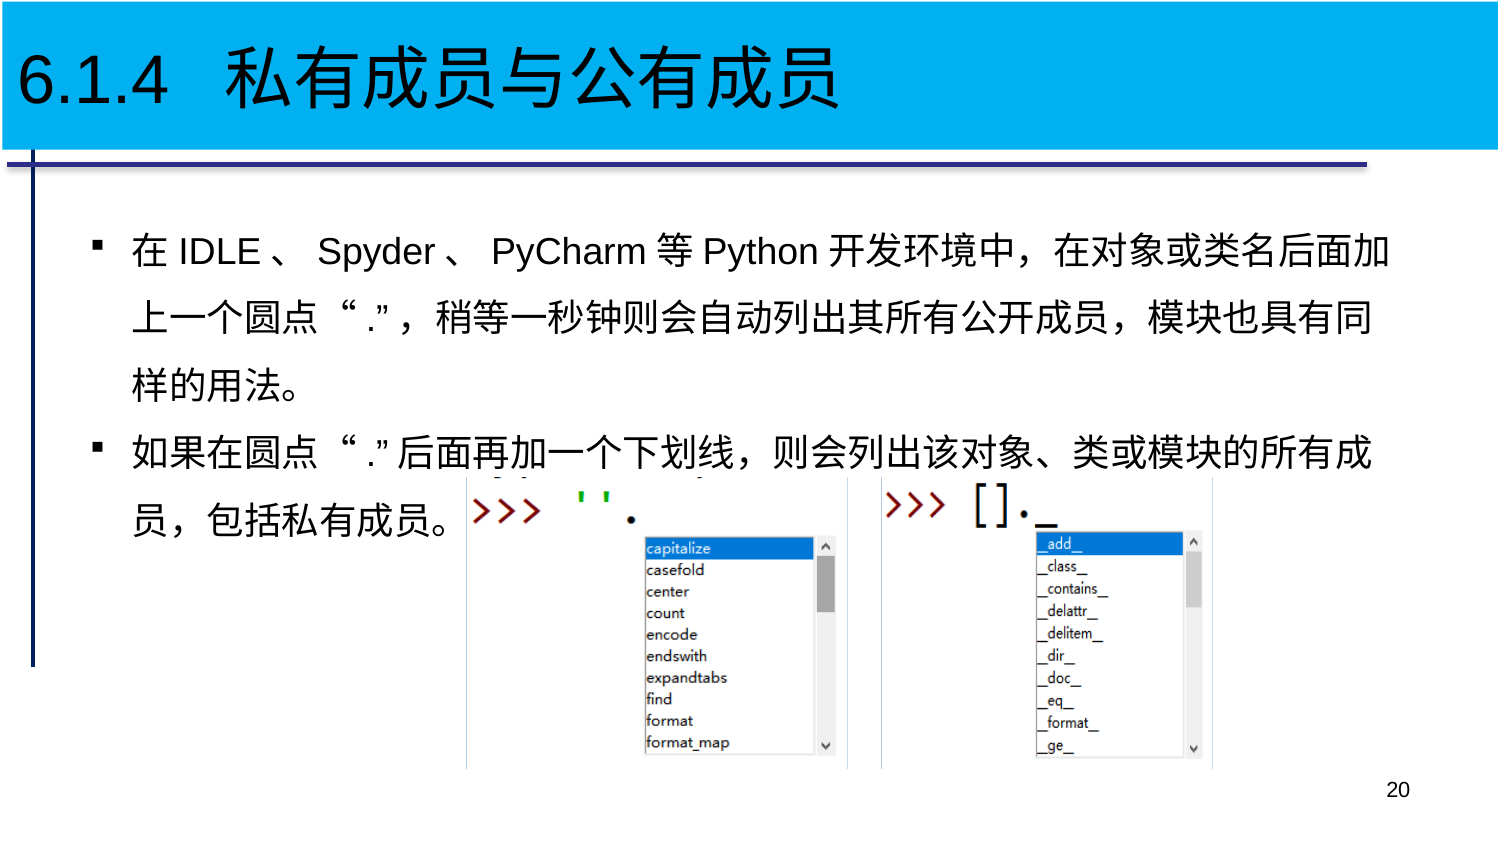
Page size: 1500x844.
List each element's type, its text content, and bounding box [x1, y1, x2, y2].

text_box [881, 476, 1213, 769]
slide_number 20 [1074, 768, 1426, 828]
title 6.1.4 私有成员与公有成员 [2, 1, 1499, 150]
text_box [466, 476, 848, 769]
list 在IDLE、Spyder、PyCharm等Python开发环境中，在对象或类名后面加上一个圆点“.”，稍等一秒钟则会自动列出其所有公开成员，模块也具有同样的用法。 如果在圆点“.”后面再加一个下划线，则会列出该对象、类或模块的所有成员，包括私有成员。 [74, 196, 1426, 755]
